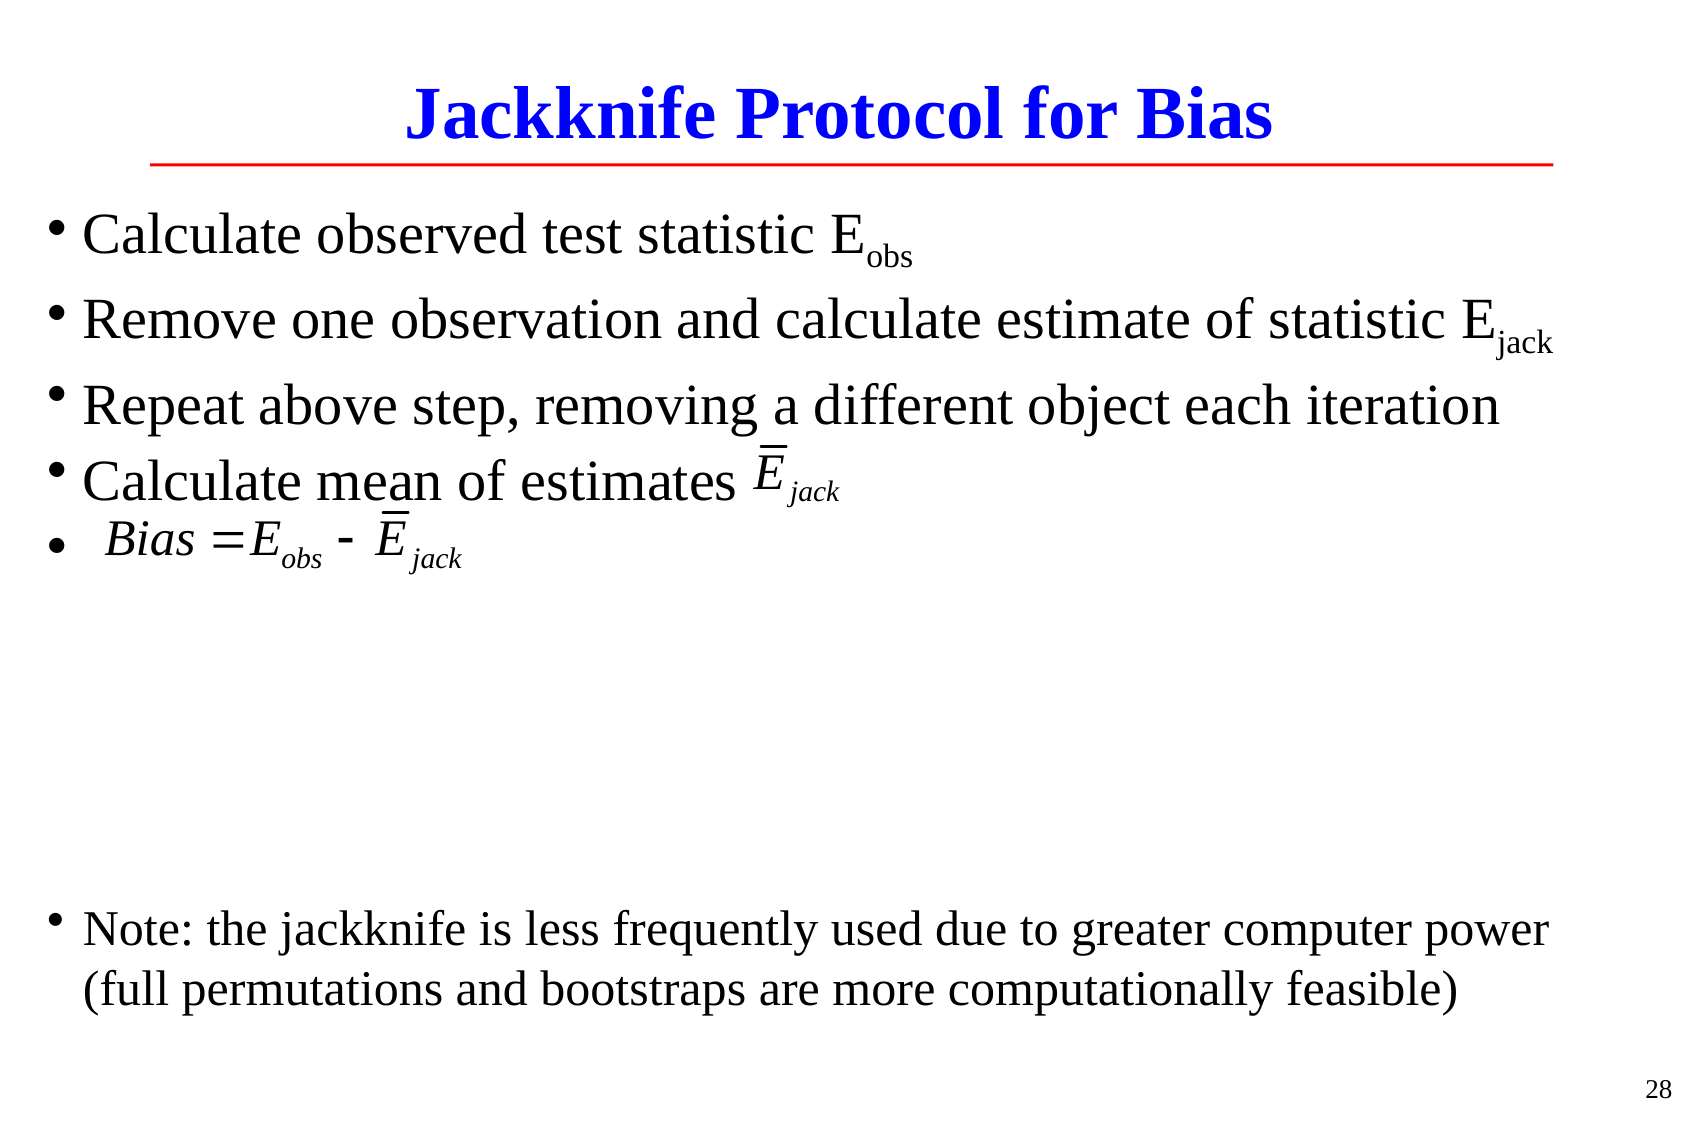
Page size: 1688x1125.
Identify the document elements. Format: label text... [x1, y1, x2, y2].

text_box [94, 499, 472, 586]
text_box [743, 433, 852, 520]
text_box Calculate observed test statistic Eobs Remove one observation and calculate estimate of statistic Ejack Repeat above step, removing a different object each iteration Calculate mean of estimates Note: the jackknife is less frequently used due to greater computer power (full permutations and bootstraps are more computationally feasible) [32, 187, 1639, 1024]
slide_number 28 [1335, 1050, 1688, 1125]
title Jackknife Protocol for Bias [64, 14, 1645, 203]
